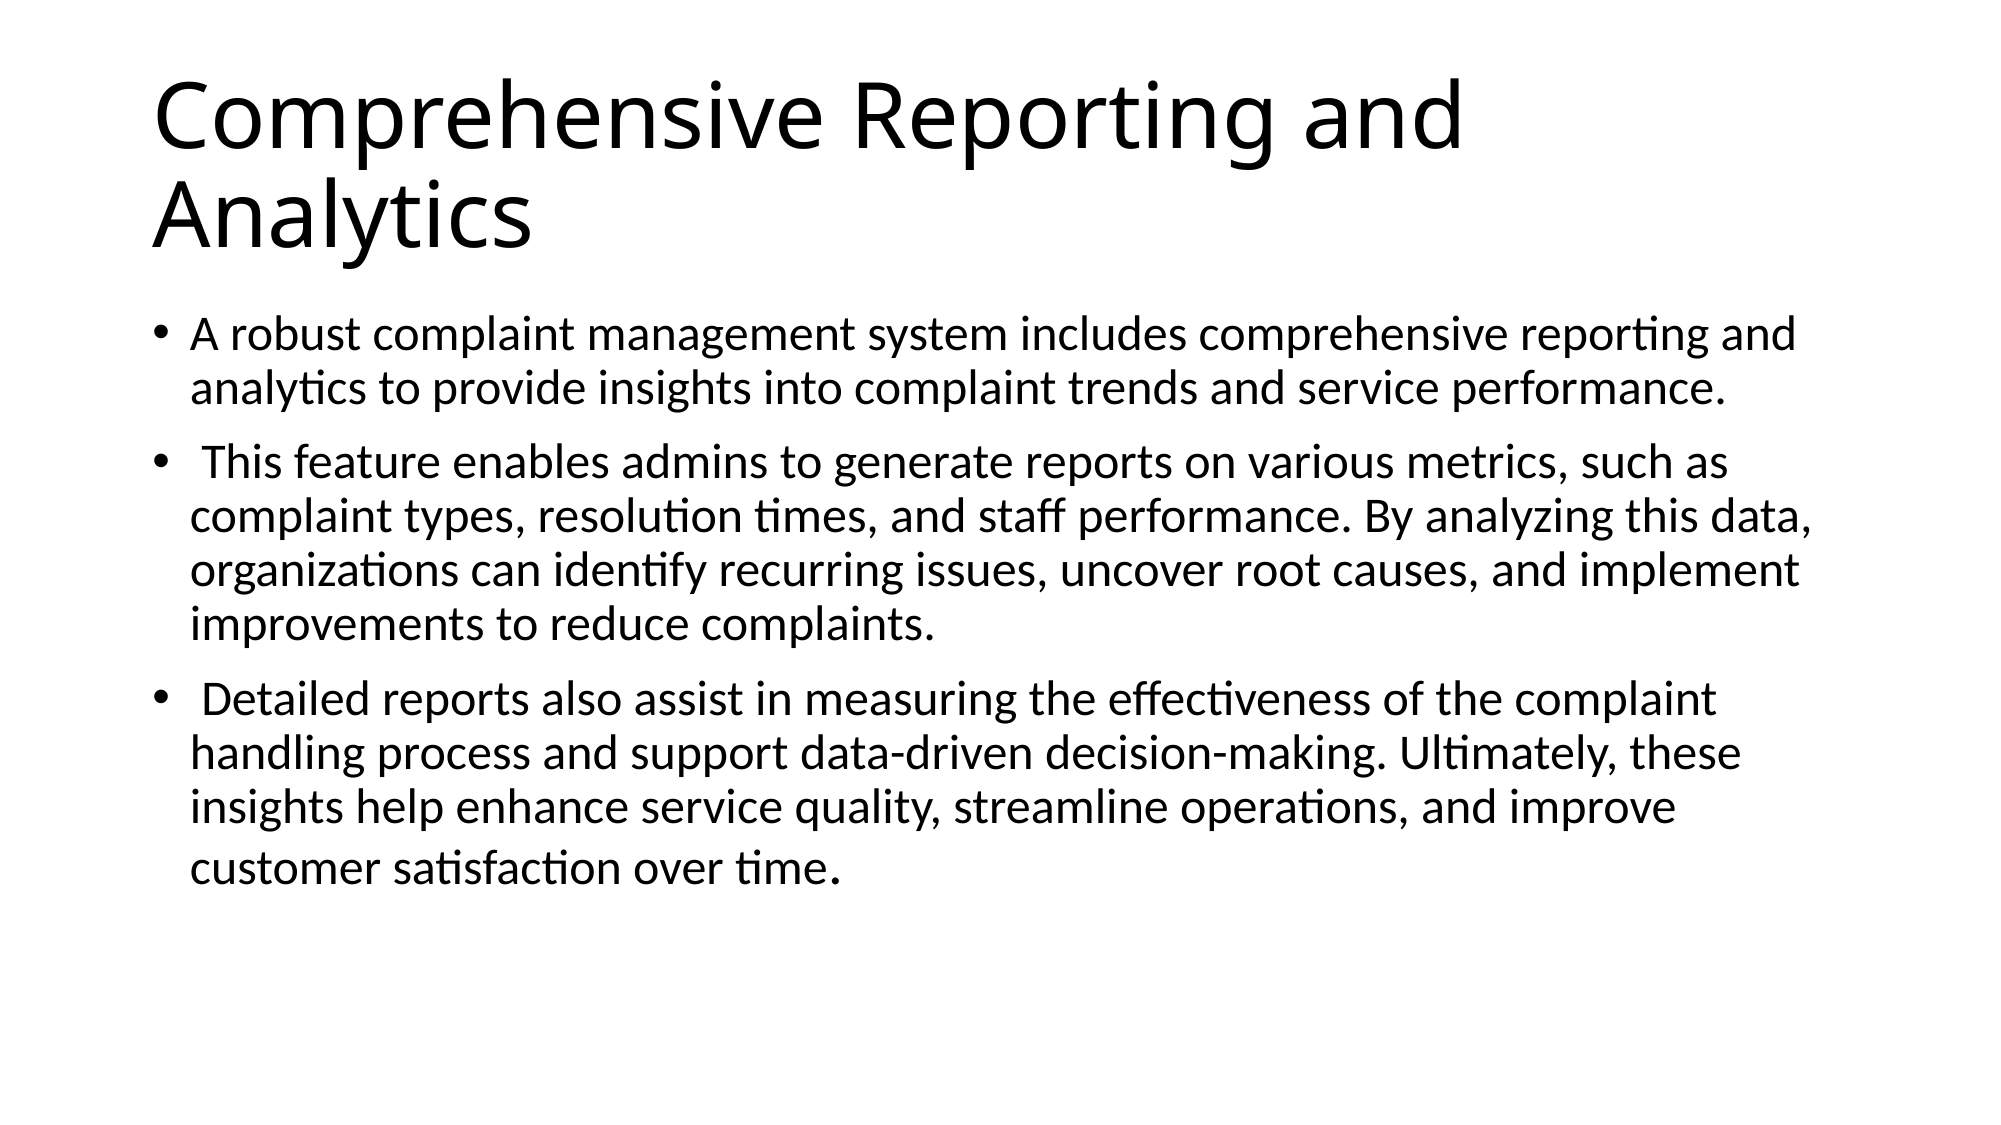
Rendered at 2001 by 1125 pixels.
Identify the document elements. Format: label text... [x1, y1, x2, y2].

list A robust complaint management system includes comprehensive reporting and analytics to provide insights into complaint trends and service performance. This feature enables admins to generate reports on various metrics, such as complaint types, resolution times, and staff performance. By analyzing this data, organizations can identify recurring issues, uncover root causes, and implement improvements to reduce complaints. Detailed reports also assist in measuring the effectiveness of the complaint handling process and support data-driven decision-making. Ultimately, these insights help enhance service quality, streamline operations, and improve customer satisfaction over time. [137, 299, 1863, 1014]
title Comprehensive Reporting and Analytics [137, 59, 1863, 278]
